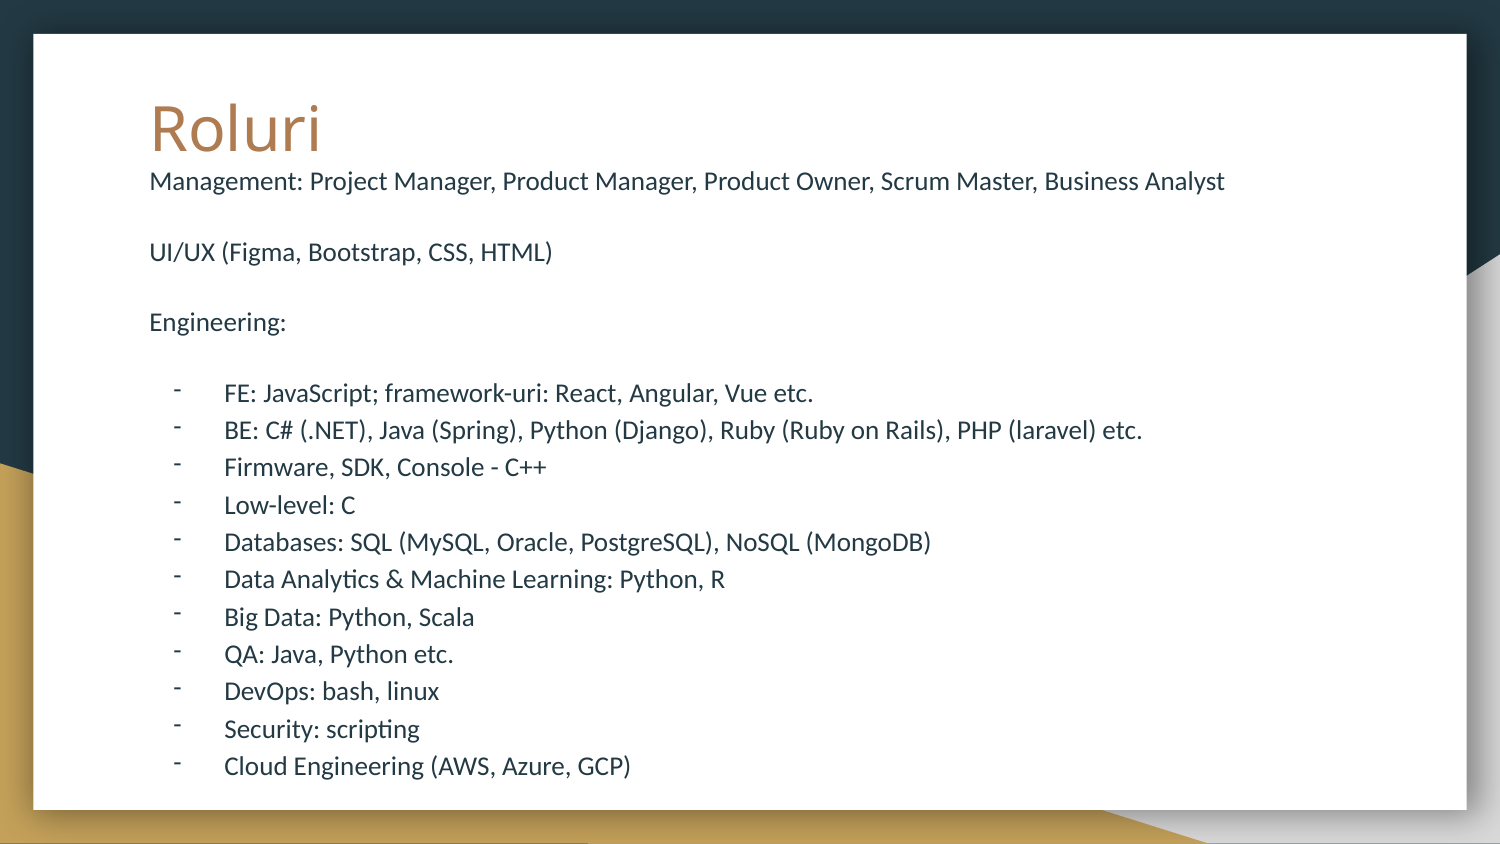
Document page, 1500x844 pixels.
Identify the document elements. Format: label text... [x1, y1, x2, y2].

list Management: Project Manager, Product Manager, Product Owner, Scrum Master, Business Analyst UI/UX (Figma, Bootstrap, CSS, HTML) Engineering: FE: JavaScript; framework-uri: React, Angular, Vue etc. BE: C# (.NET), Java (Spring), Python (Django), Ruby (Ruby on Rails), PHP (laravel) etc. Firmware, SDK, Console - C++ Low-level: C Databases: SQL (MySQL, Oracle, PostgreSQL), NoSQL (MongoDB) Data Analytics & Machine Learning: Python, R Big Data: Python, Scala QA: Java, Python etc. DevOps: bash, linux Security: scripting Cloud Engineering (AWS, Azure, GCP) [134, 143, 1366, 545]
title Roluri [134, 74, 1366, 143]
